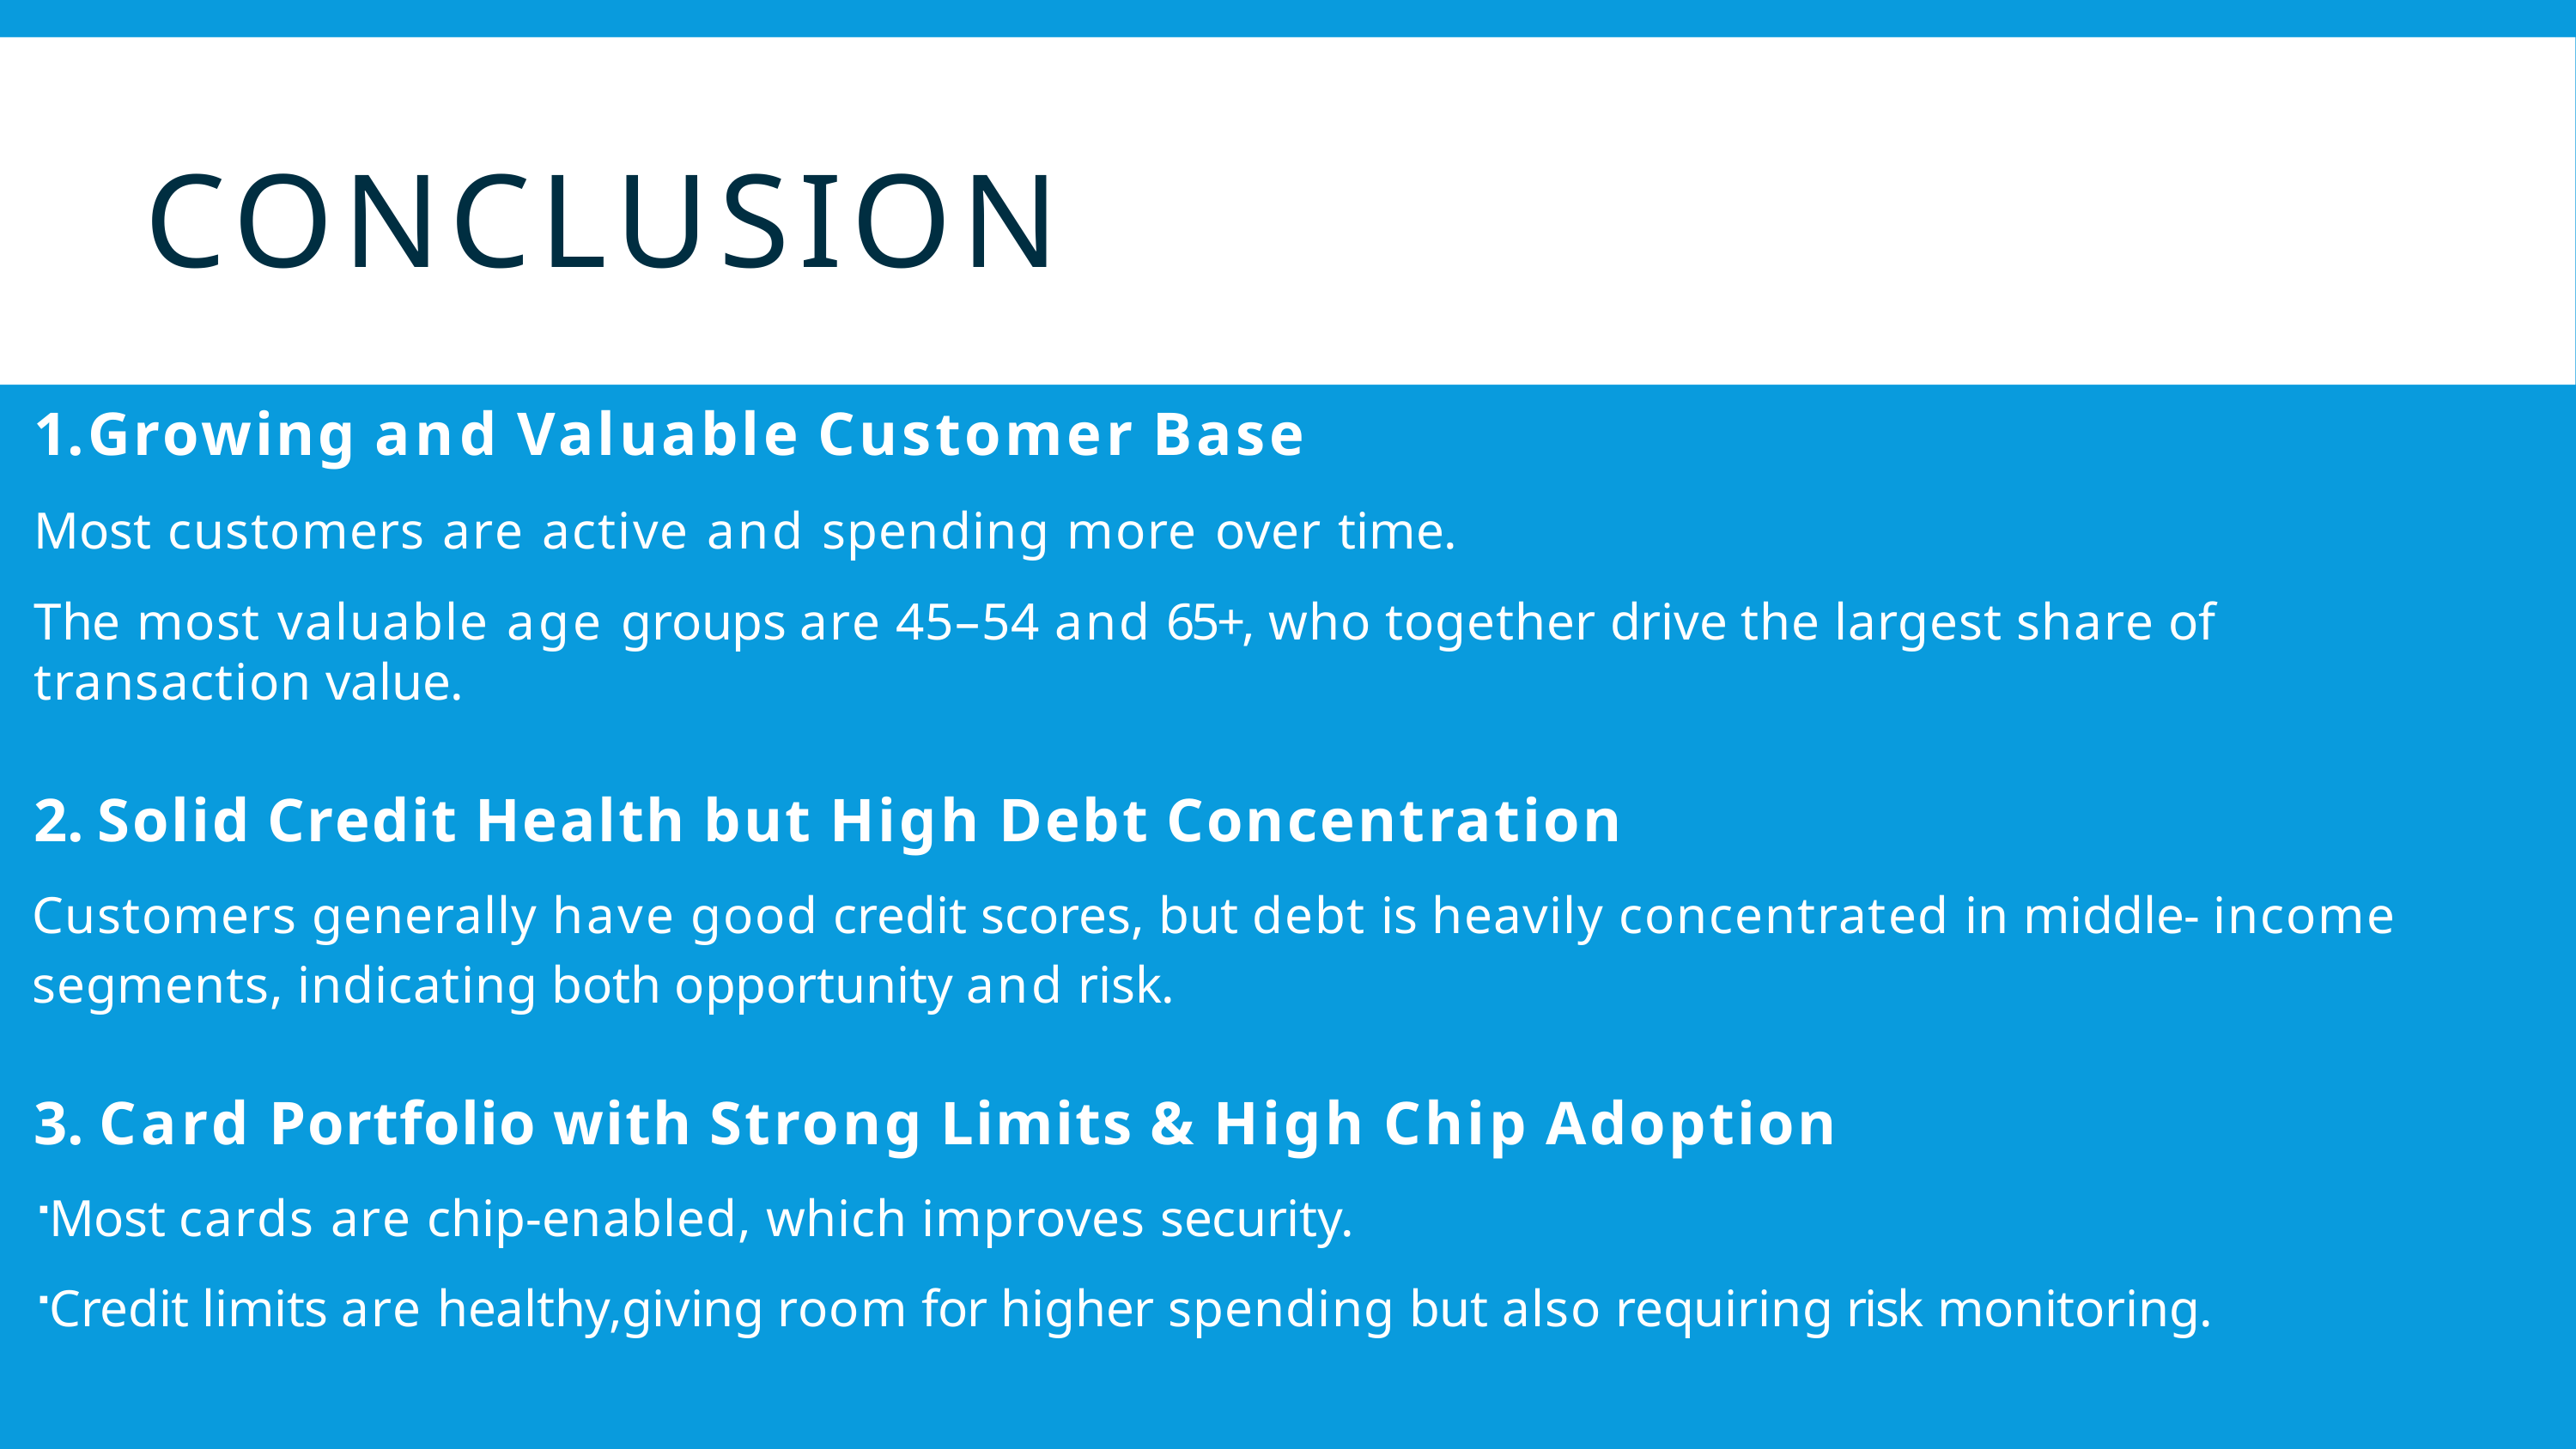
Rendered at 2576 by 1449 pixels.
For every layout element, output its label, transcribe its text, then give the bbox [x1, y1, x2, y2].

list Growing and Valuable Customer Base Most customers are active and spending more over time. The most valuable age groups are 45–54 and 65+, who together drive the largest share of transaction value. Solid Credit Health but High Debt Concentration Customers generally have good credit scores, but debt is heavily concentrated in middle- income segments, indicating both opportunity and risk. Card Portfolio with Strong Limits & High Chip Adoption Most cards are chip-enabled, which improves security. Credit limits are healthy,giving room for higher spending but also requiring risk monitoring. [32, 370, 2480, 1337]
title Conclusion [143, 93, 1546, 337]
